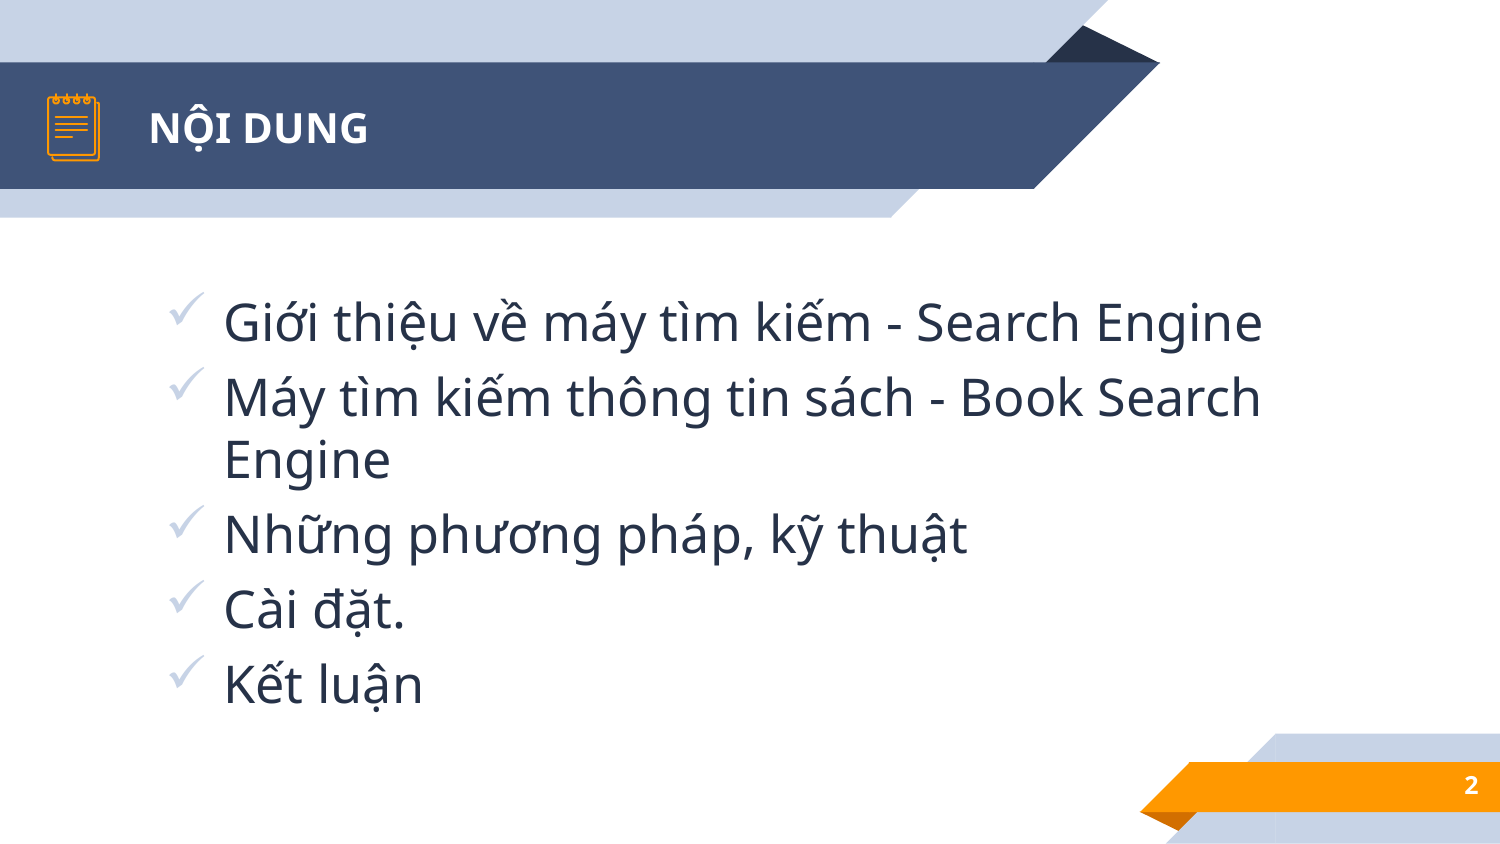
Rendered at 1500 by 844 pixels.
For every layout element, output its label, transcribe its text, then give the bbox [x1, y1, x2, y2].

list Giới thiệu về máy tìm kiếm - Search Engine Máy tìm kiếm thông tin sách - Book Search Engine Những phương pháp, kỹ thuật Cài đặt. Kết luận [133, 274, 1330, 664]
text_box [47, 93, 100, 161]
title NỘI DUNG [133, 64, 997, 190]
slide_number 2 [1249, 760, 1494, 813]
